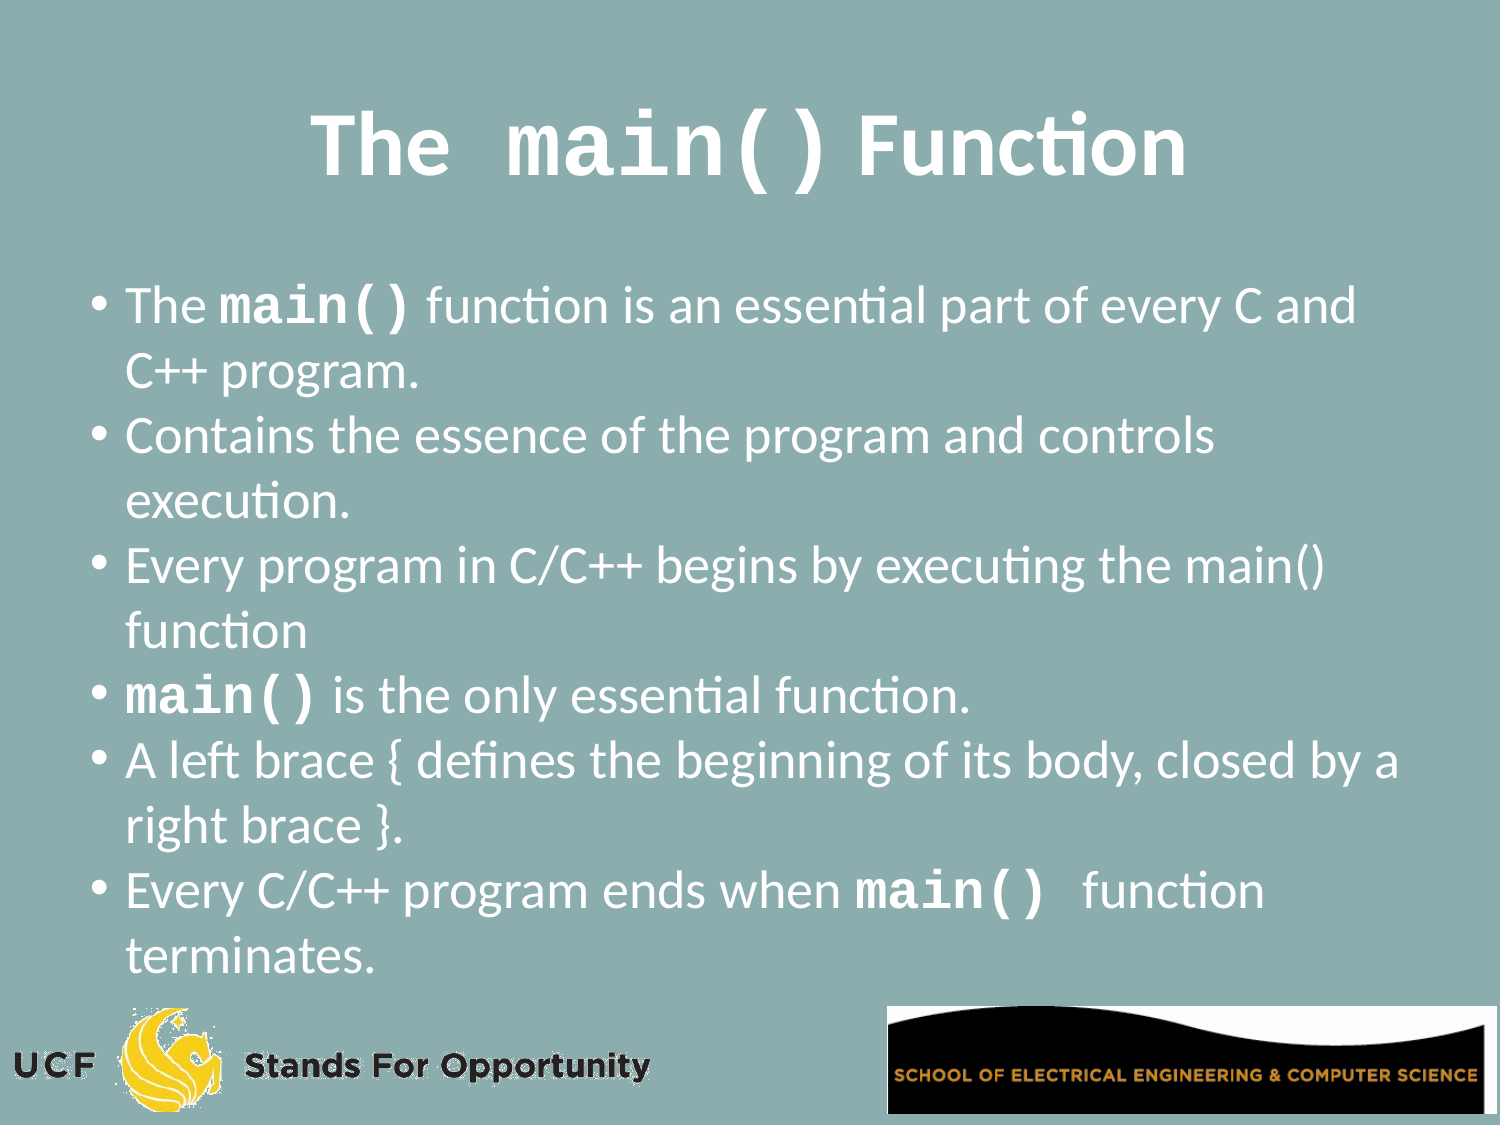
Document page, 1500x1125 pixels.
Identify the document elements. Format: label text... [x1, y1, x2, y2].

picture [15, 1008, 650, 1112]
picture [887, 1006, 1497, 1114]
text_box The main() Function [74, 45, 1425, 233]
text_box The main() function is an essential part of every C and C++ program. Contains the essence of the program and controls execution. Every program in C/C++ begins by executing the main() function main() is the only essential function. A left brace { defines the beginning of its body, closed by a right brace }. Every C/C++ program ends when main() function terminates. [74, 262, 1425, 1005]
